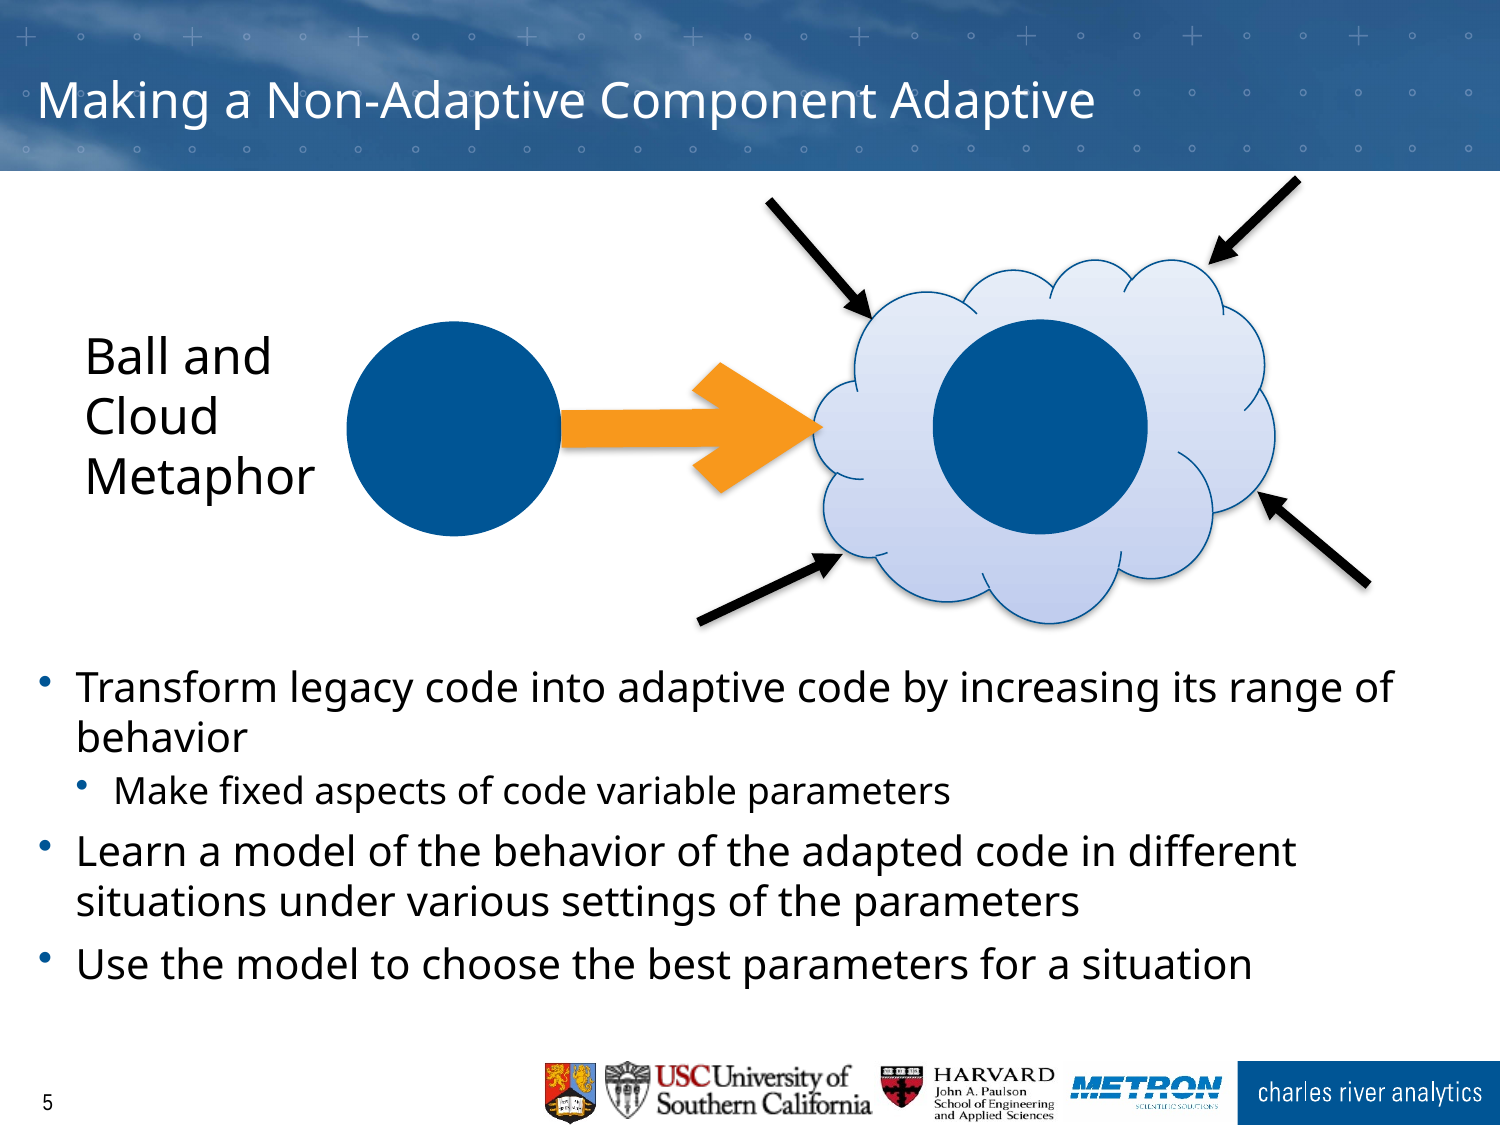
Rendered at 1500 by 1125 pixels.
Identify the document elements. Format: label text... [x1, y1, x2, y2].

picture [874, 1061, 1237, 1125]
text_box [346, 178, 1369, 623]
picture [605, 1061, 873, 1119]
slide_number 4 [23, 1084, 62, 1118]
list Transform legacy code into adaptive code by increasing its range of behavior Make fixed aspects of code variable parameters Learn a model of the behavior of the adapted code in different situations under various settings of the parameters Use the model to choose the best parameters for a situation [38, 653, 1449, 1054]
title Making a Non-Adaptive Component Adaptive [36, 9, 1425, 136]
picture [0, 0, 1500, 171]
picture [543, 1061, 597, 1125]
text_box Ball and Cloud Metaphor [69, 316, 341, 512]
